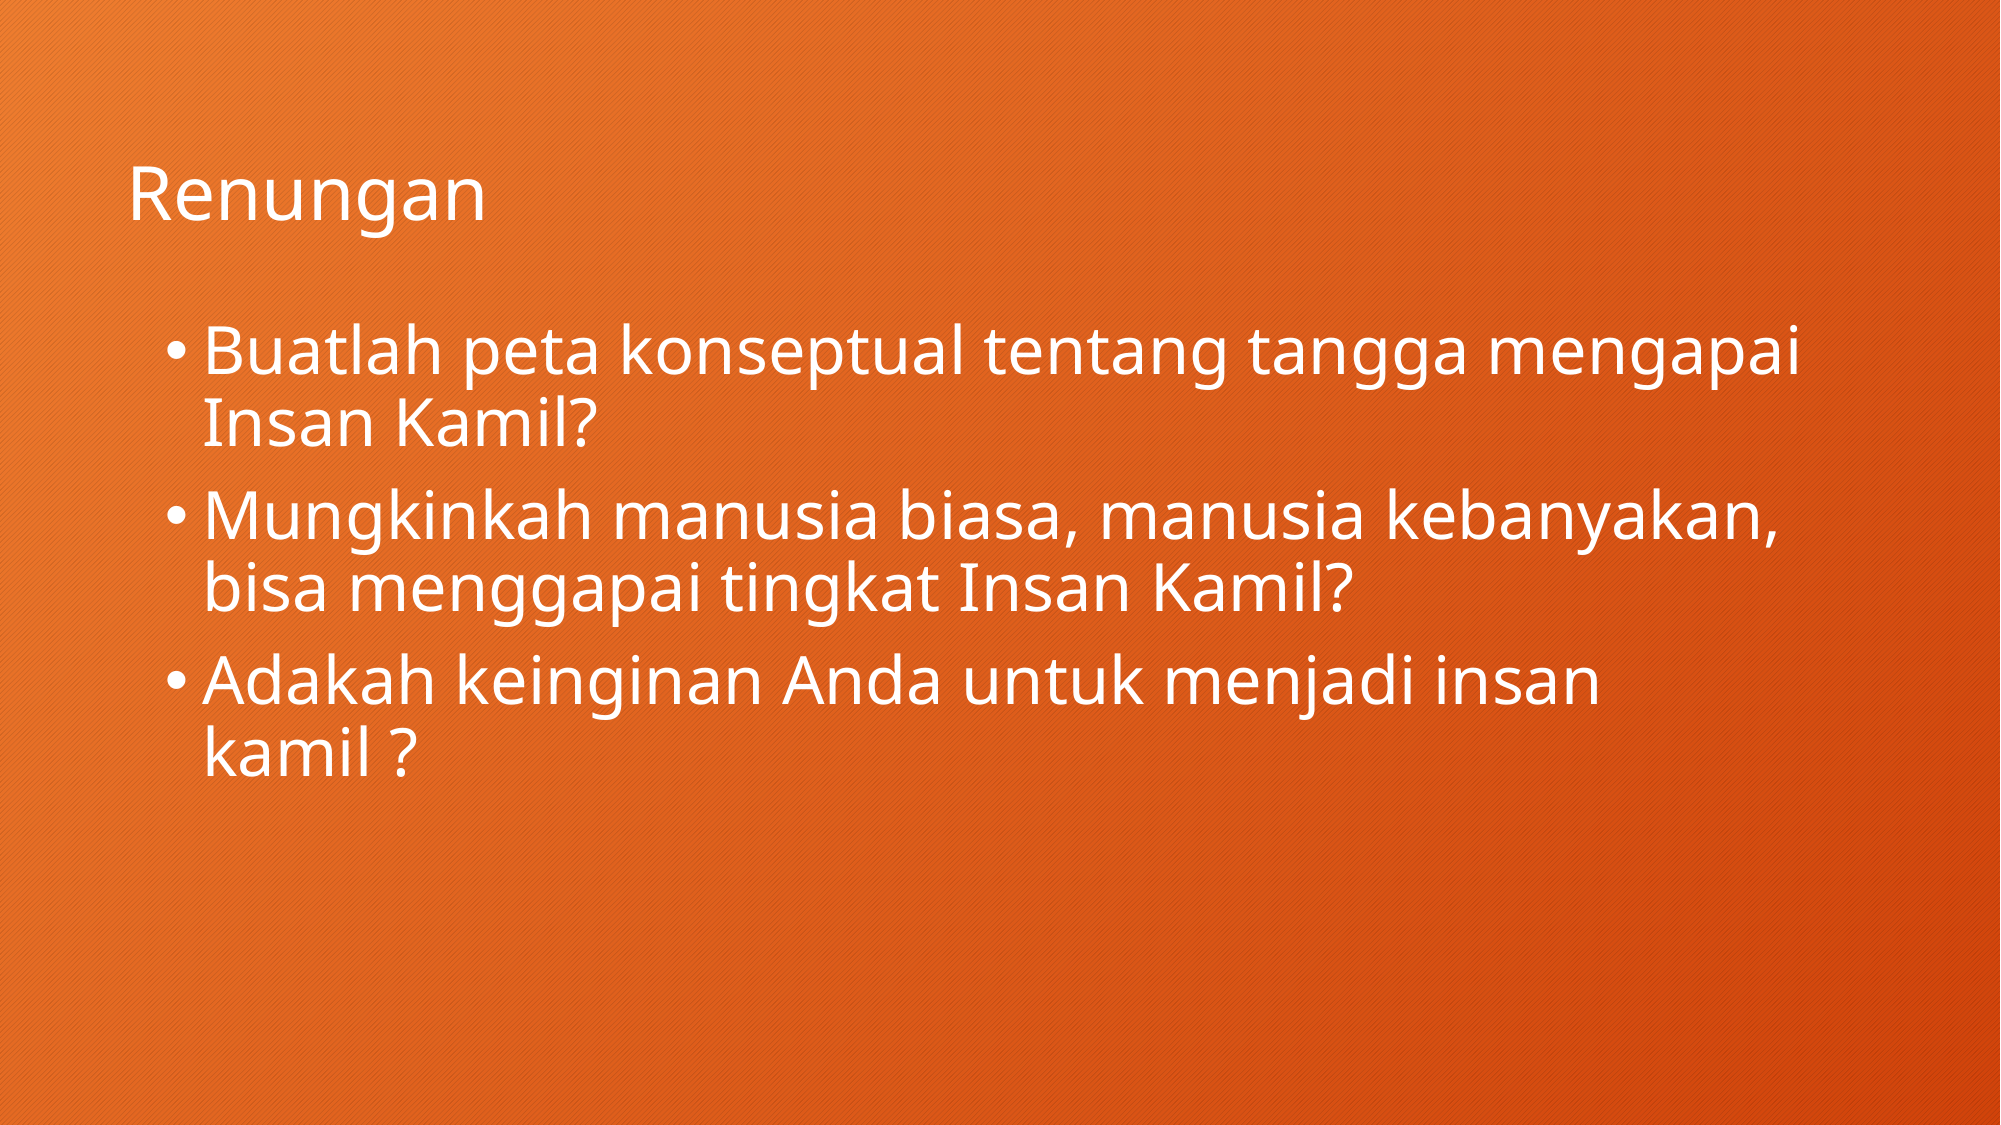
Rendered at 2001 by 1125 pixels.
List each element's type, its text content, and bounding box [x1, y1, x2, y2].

list Buatlah peta konseptual tentang tangga mengapai Insan Kamil? Mungkinkah manusia biasa, manusia kebanyakan, bisa menggapai tingkat Insan Kamil? Adakah keinginan Anda untuk menjadi insan kamil ? [149, 309, 1850, 950]
title Renungan [111, 123, 1689, 269]
